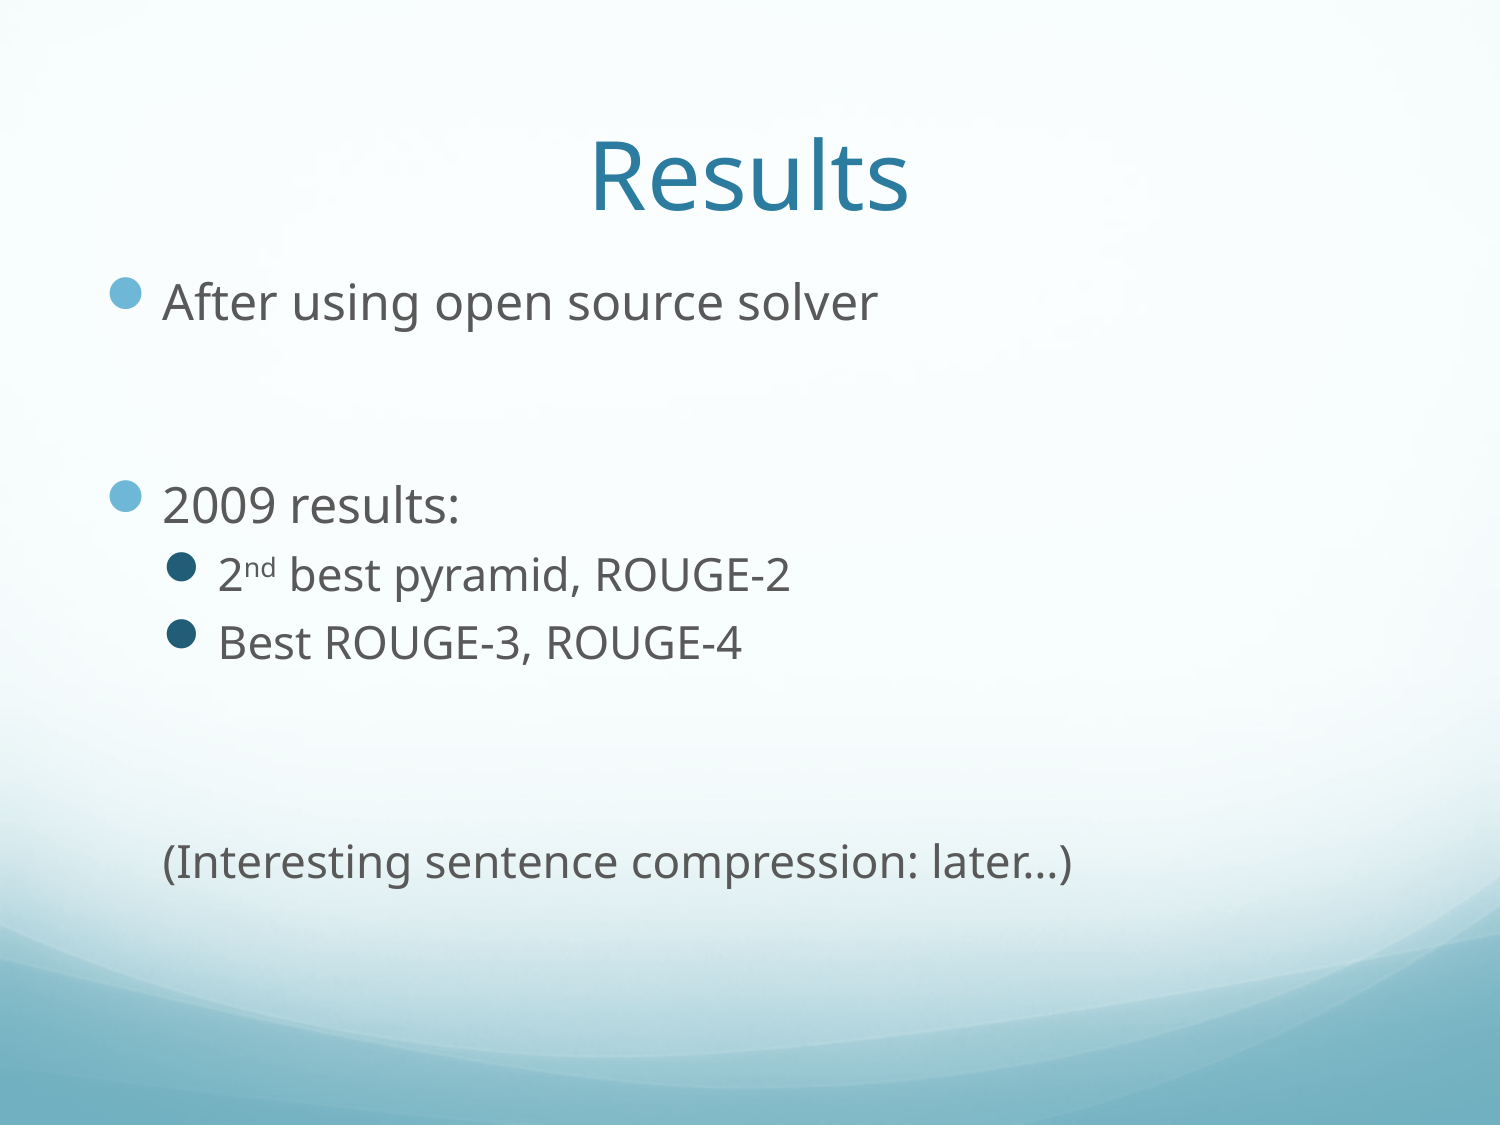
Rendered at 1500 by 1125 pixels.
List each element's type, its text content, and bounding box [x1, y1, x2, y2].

title Results [90, 17, 1410, 237]
list After using open source solver 2009 results: 2nd best pyramid, ROUGE-2 Best ROUGE-3, ROUGE-4 (Interesting sentence compression: later…) [90, 262, 1410, 975]
